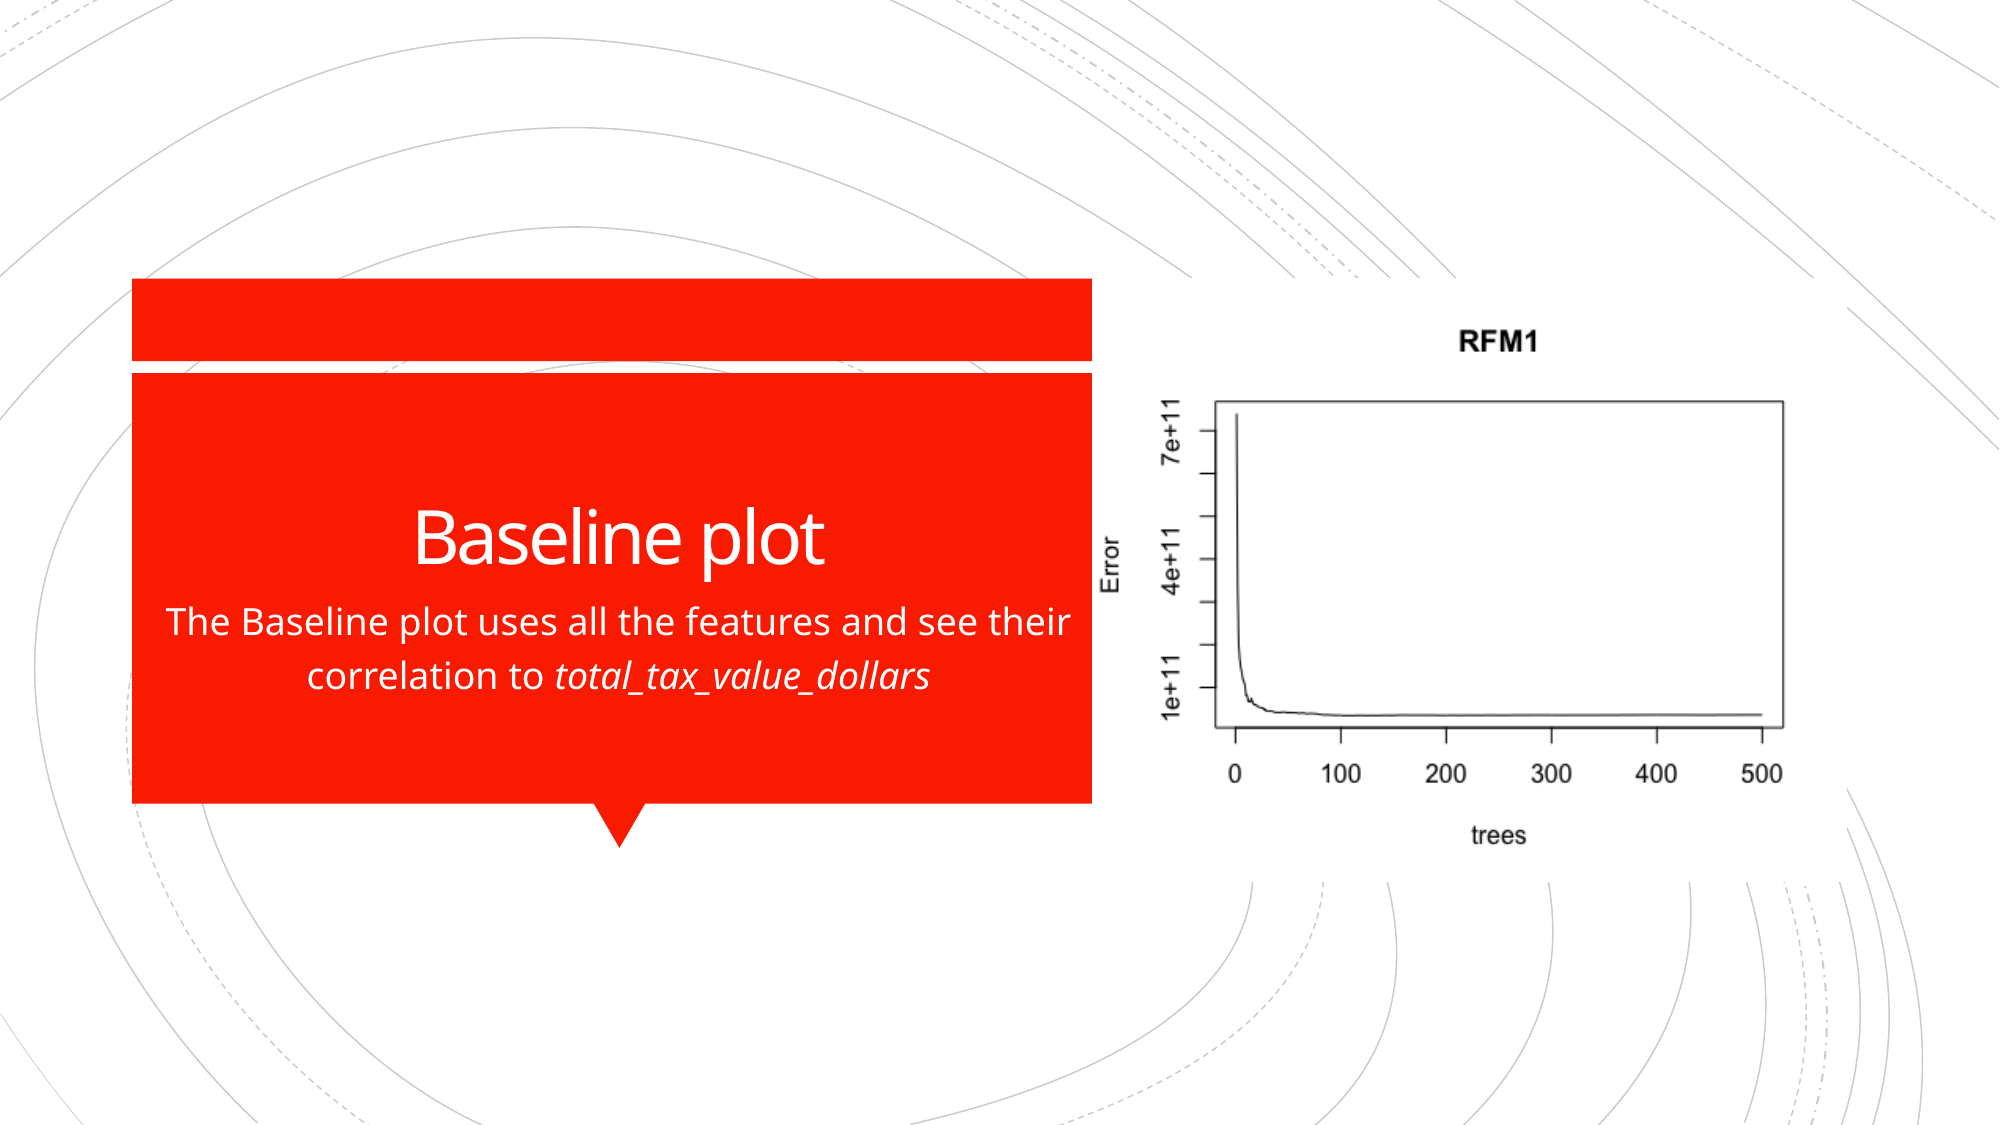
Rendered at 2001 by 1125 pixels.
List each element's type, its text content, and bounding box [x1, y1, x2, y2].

list The Baseline plot uses all the features and see their correlation to total_tax_value_dollars [145, 581, 1092, 791]
picture [1092, 278, 1847, 883]
title Baseline plot [145, 387, 1092, 581]
